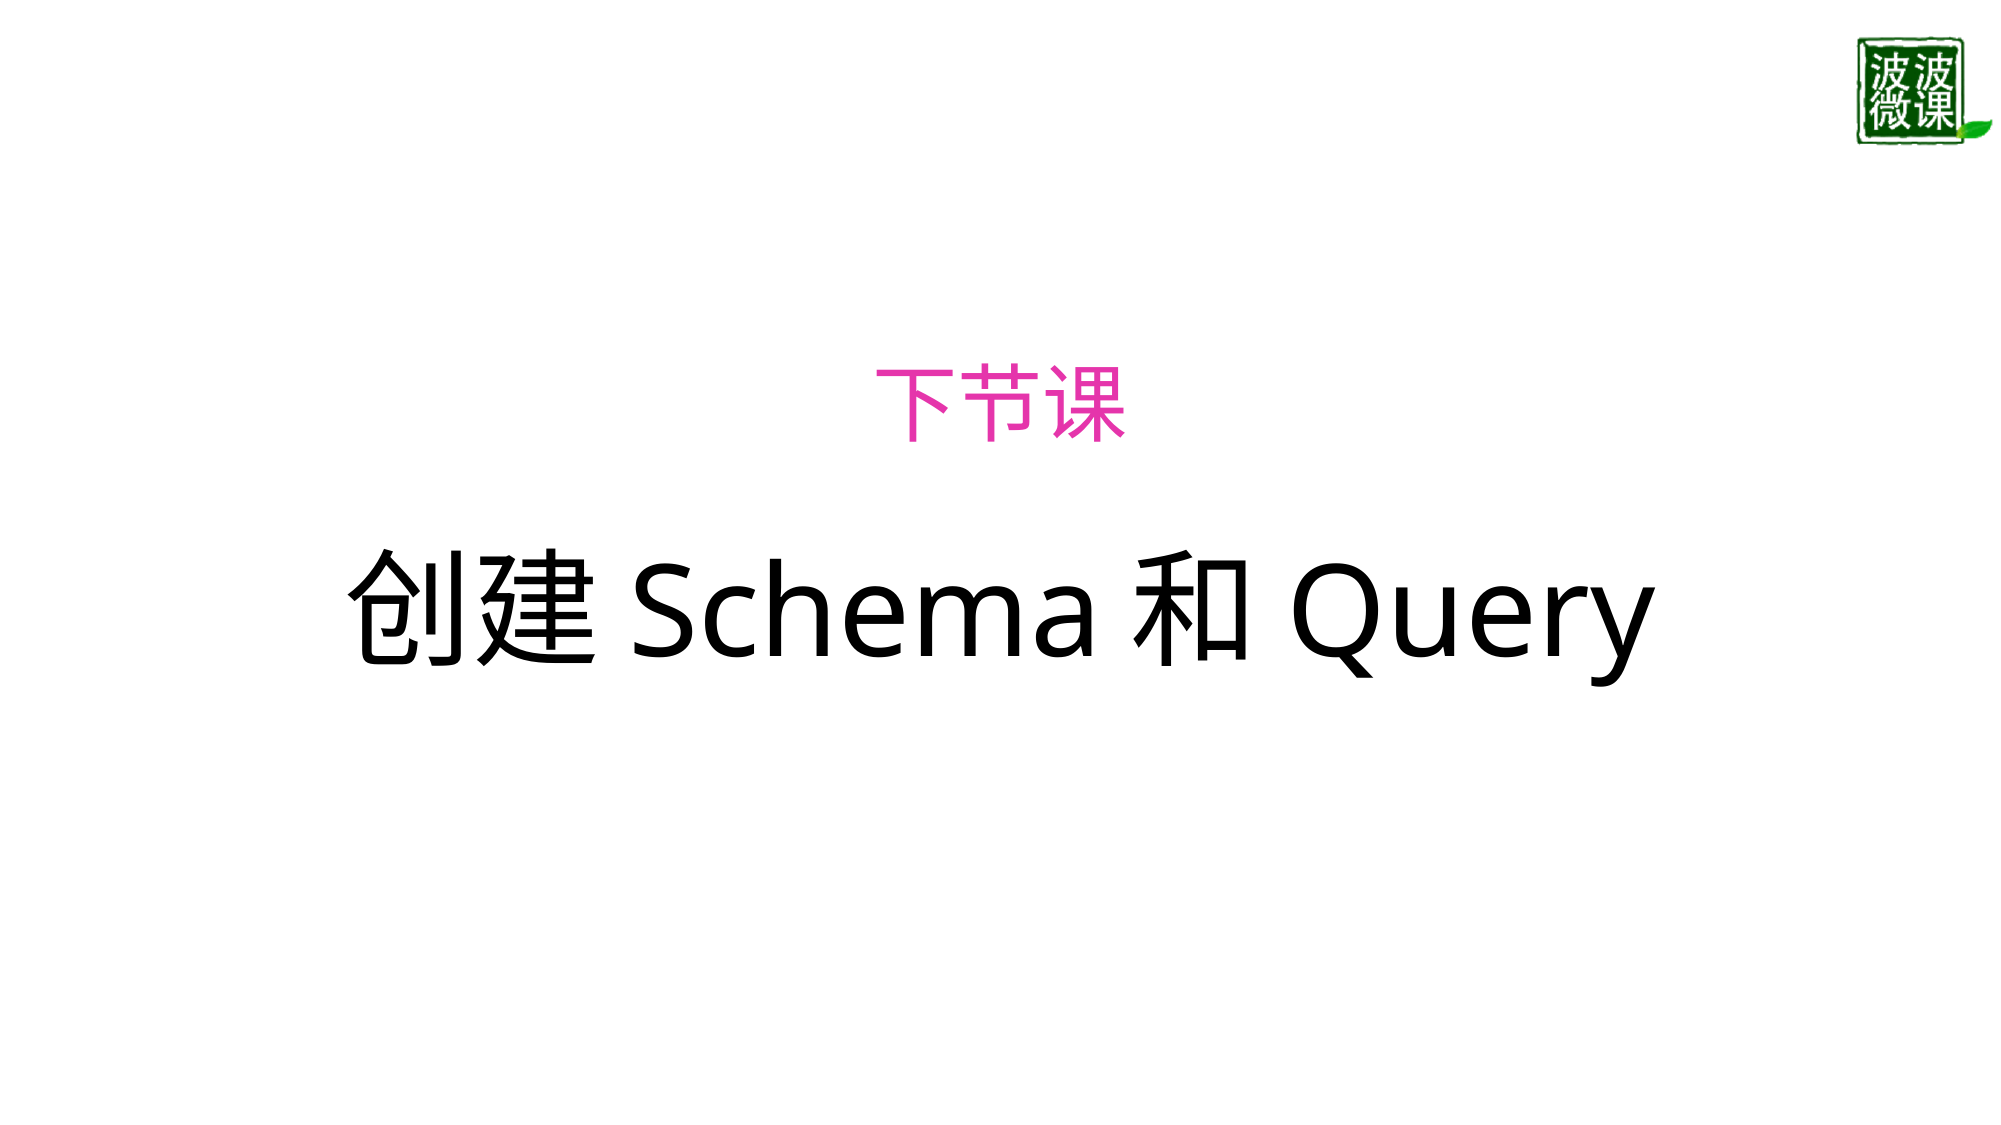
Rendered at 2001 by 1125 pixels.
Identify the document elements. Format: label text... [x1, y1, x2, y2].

title 下节课 创建Schema和Query [217, 352, 1783, 693]
picture [1854, 22, 1993, 161]
